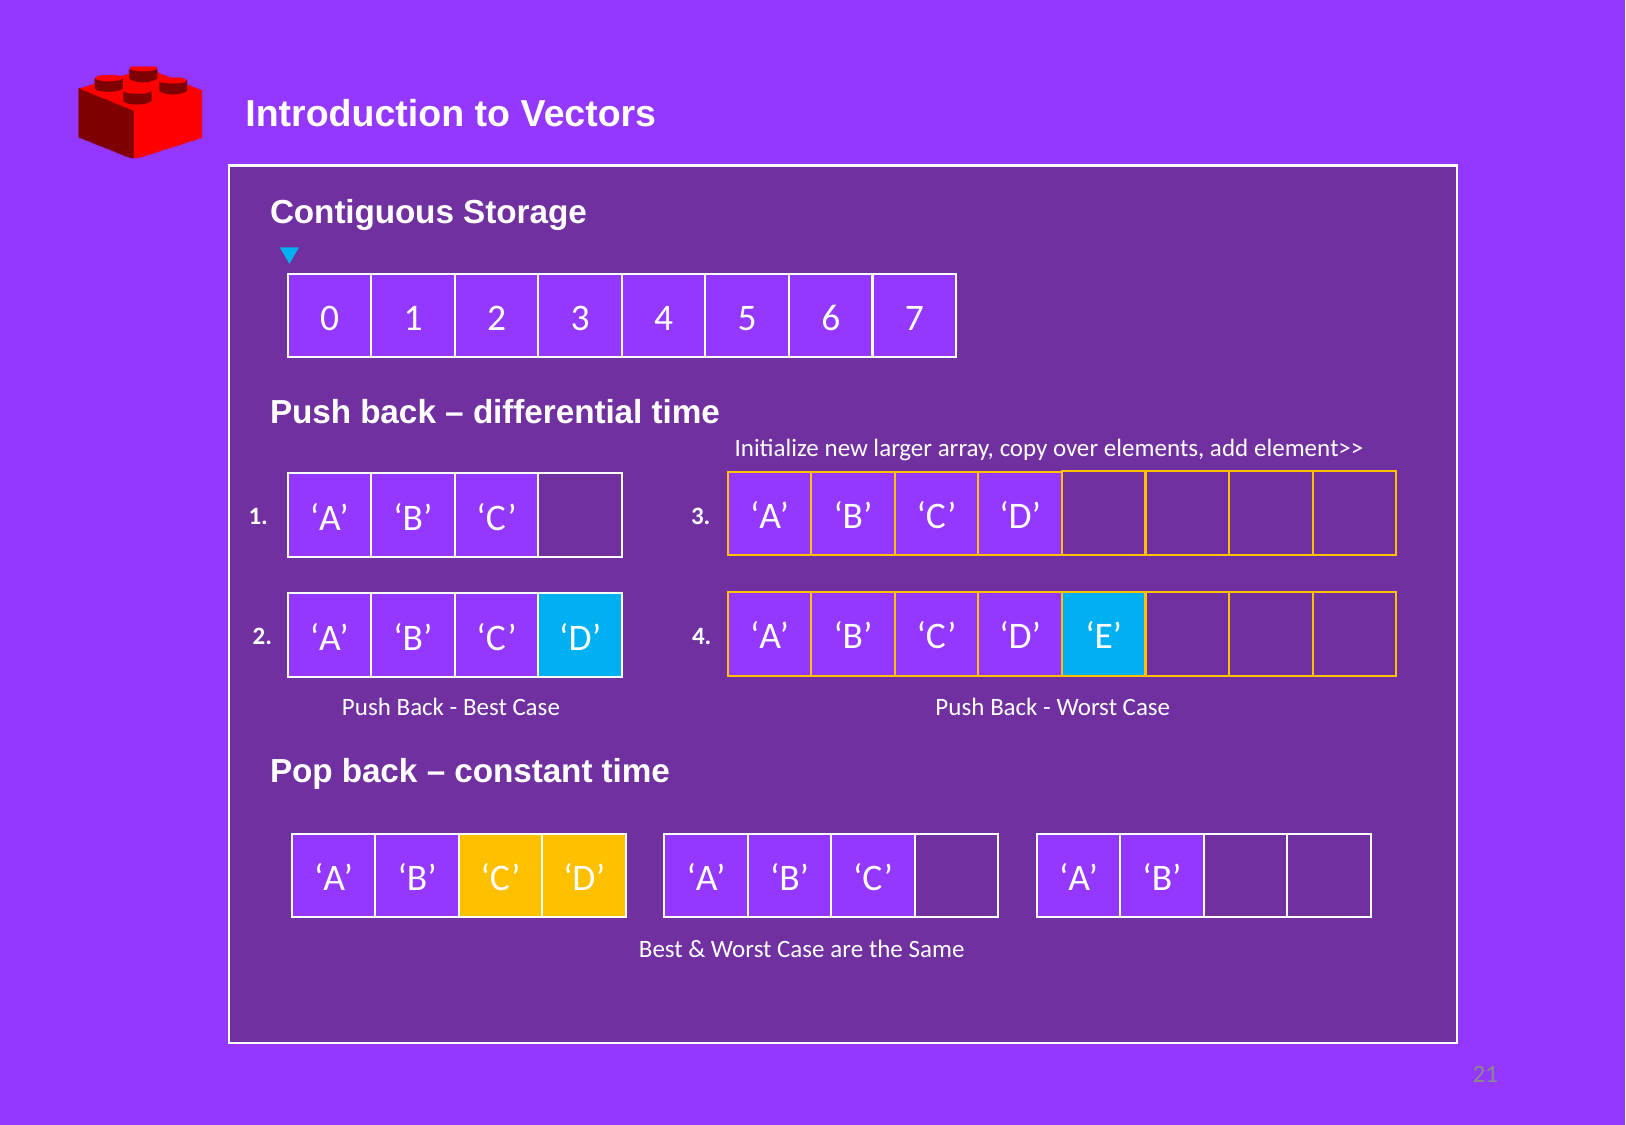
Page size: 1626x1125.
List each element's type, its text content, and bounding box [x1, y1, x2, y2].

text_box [287, 473, 622, 557]
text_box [287, 593, 622, 677]
picture [51, 58, 229, 166]
slide_number 21 [1147, 1042, 1514, 1103]
text_box Introduction to Vectors [230, 81, 672, 142]
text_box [1036, 833, 1371, 918]
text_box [727, 471, 1062, 556]
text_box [727, 592, 1061, 676]
text_box 3. [676, 492, 726, 537]
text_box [1061, 471, 1397, 555]
text_box [278, 246, 301, 266]
text_box 1. [233, 492, 284, 537]
text_box Push Back - Worst Case [920, 682, 1186, 728]
text_box [228, 164, 1458, 1044]
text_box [287, 273, 957, 358]
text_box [1061, 592, 1397, 676]
text_box 4. [677, 612, 727, 658]
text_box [664, 833, 999, 918]
text_box 2. [237, 612, 287, 658]
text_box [291, 833, 626, 918]
text_box Contiguous Storage Push back – differential time Pop back – constant time [255, 182, 1437, 956]
text_box Initialize new larger array, copy over elements, add element>> [719, 423, 1380, 469]
text_box Best & Worst Case are the Same [624, 924, 986, 970]
text_box Push Back - Best Case [327, 682, 576, 728]
